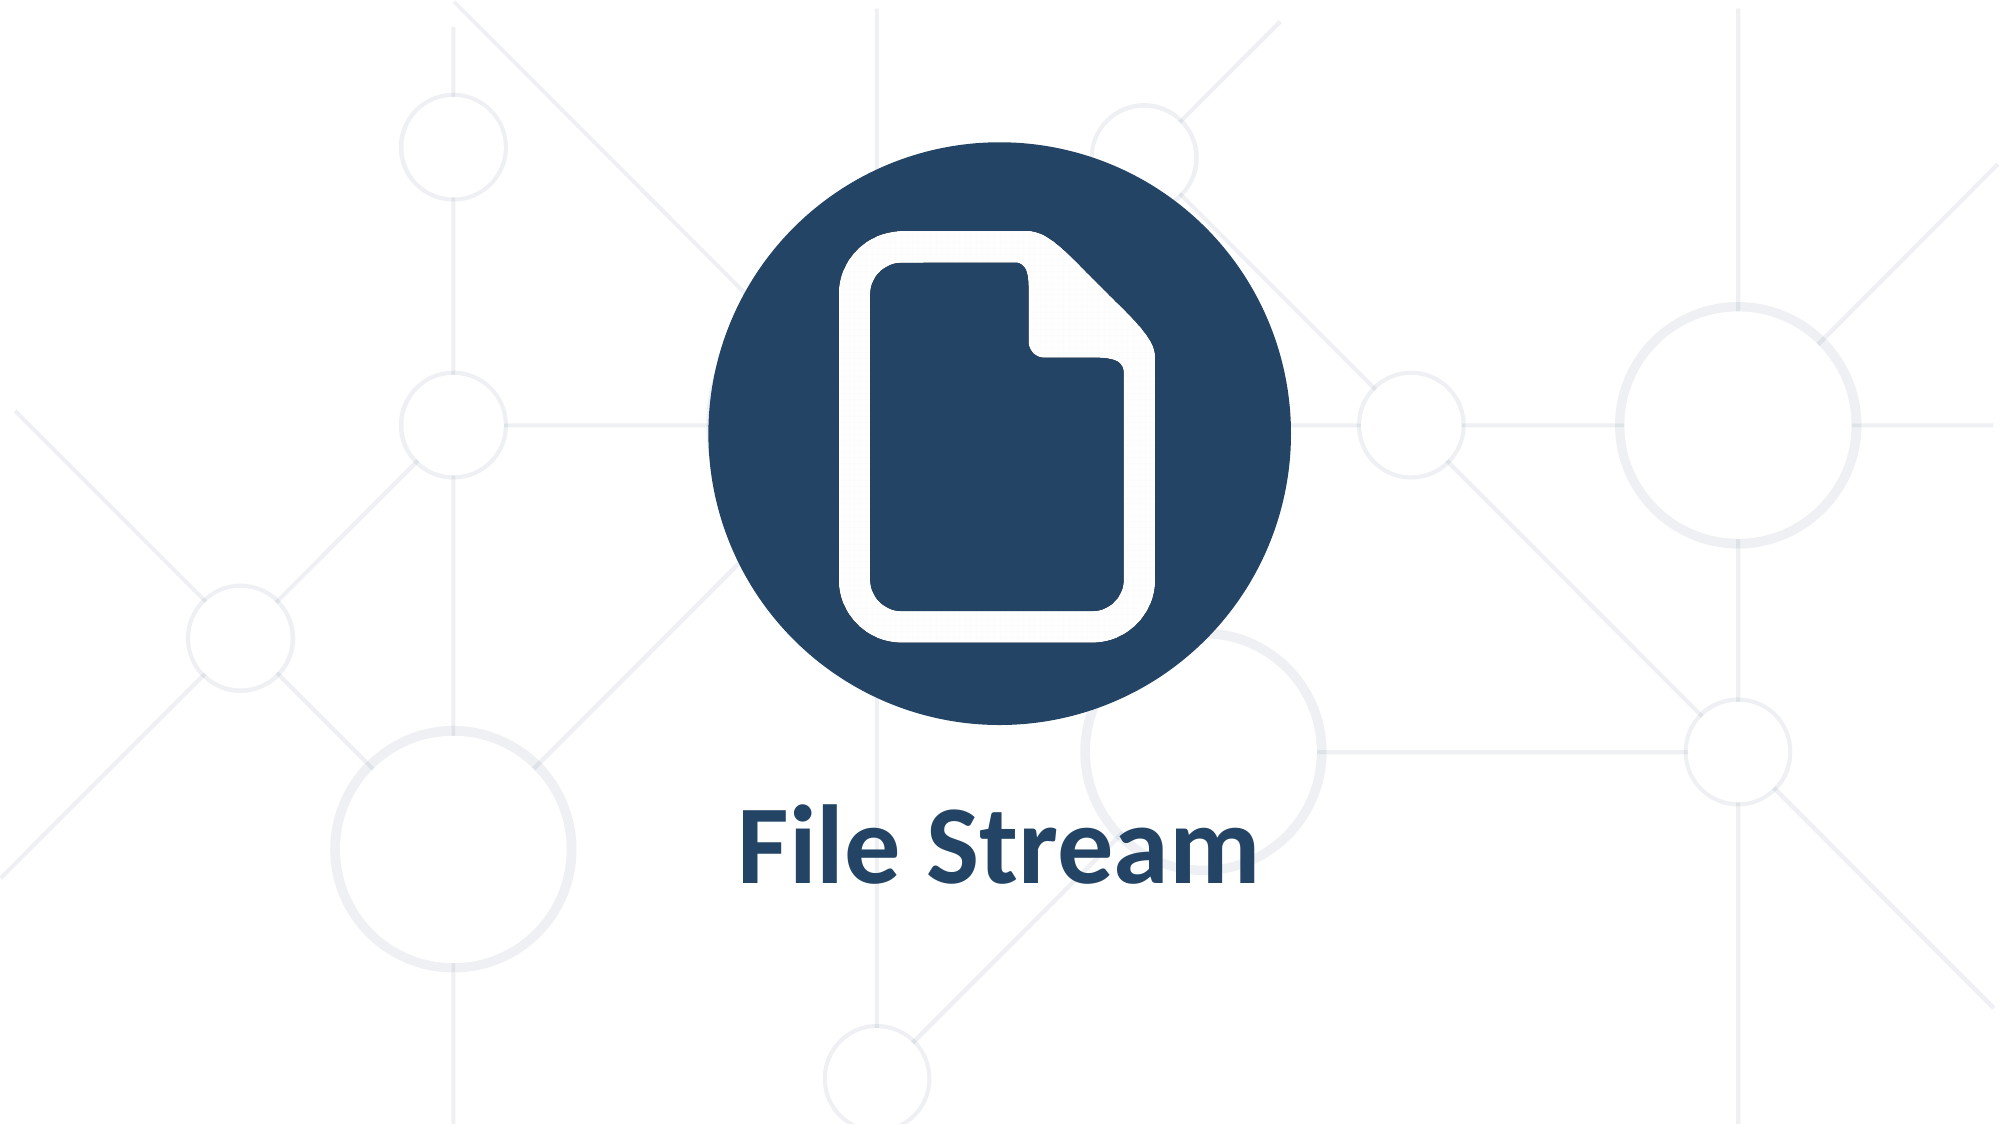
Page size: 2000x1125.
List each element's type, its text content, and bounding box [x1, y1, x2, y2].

list File Stream [100, 771, 1899, 898]
picture [790, 231, 1209, 649]
